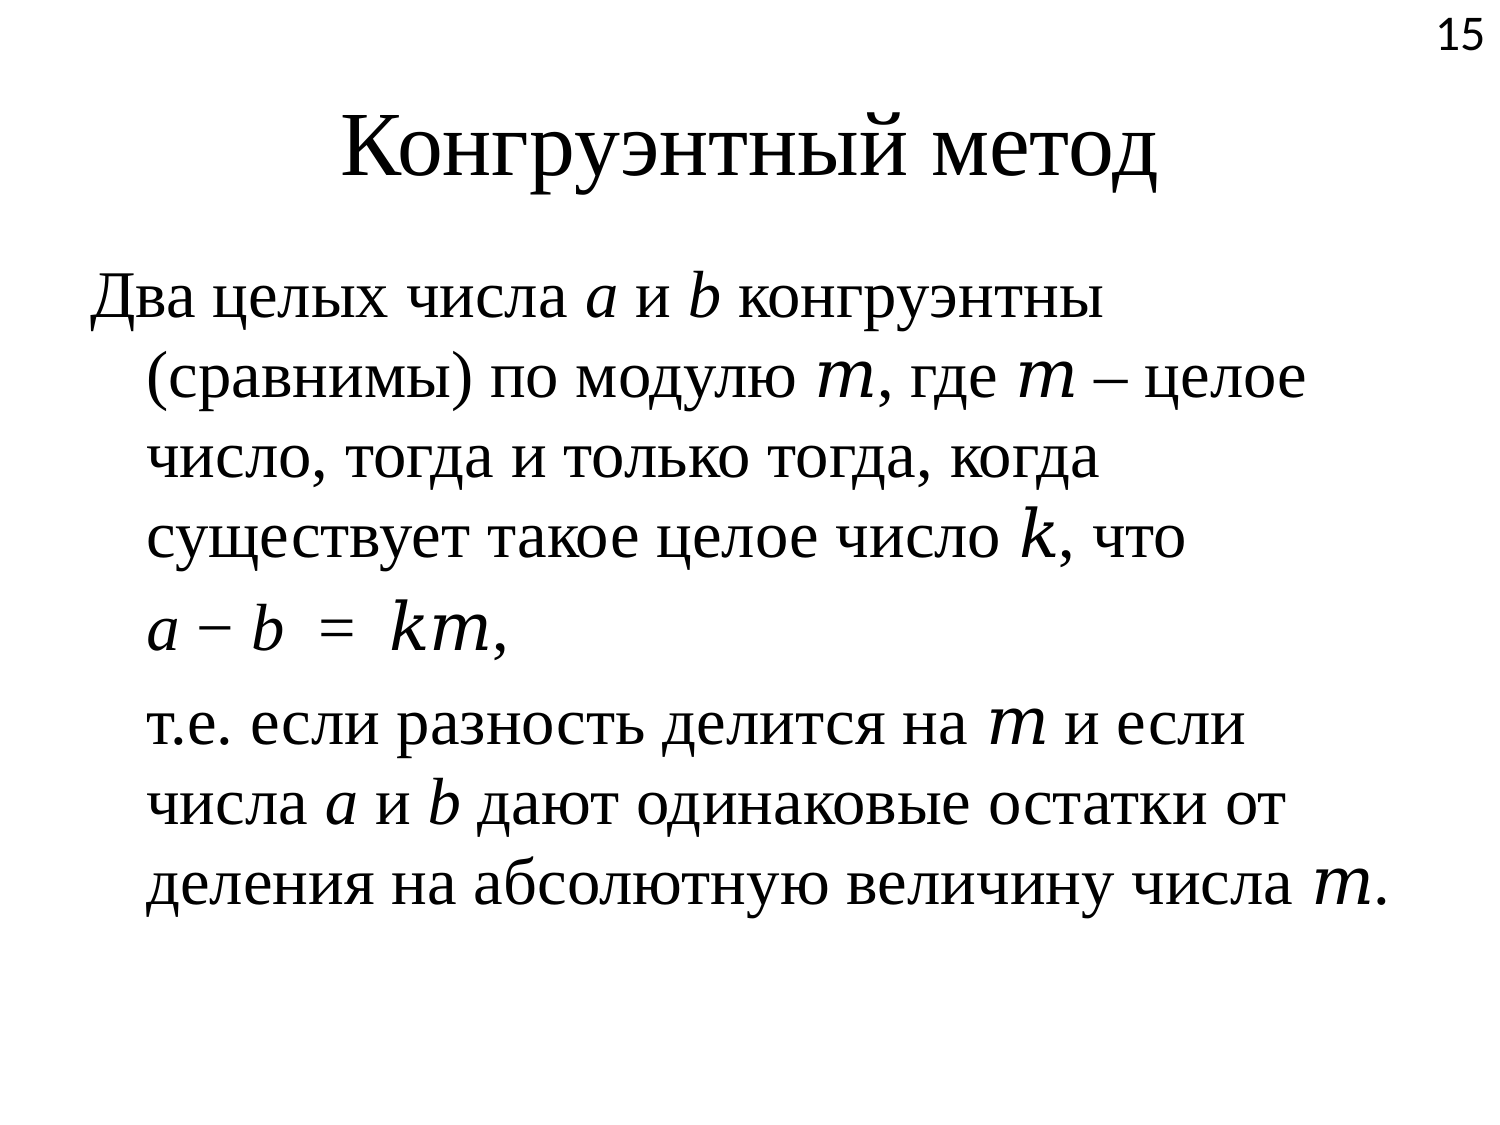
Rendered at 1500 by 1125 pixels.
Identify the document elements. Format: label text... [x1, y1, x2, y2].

list Два целых числа a и b конгруэнтны (сравнимы) по модулю 𝑚, где 𝑚 – целое число, тогда и только тогда, когда существует такое целое число 𝑘, что a − b = 𝑘𝑚, т.е. если разность делится на 𝑚 и если числа a и b дают одинаковые остатки от деления на абсолютную величину числа 𝑚. [74, 243, 1426, 1091]
title Конгруэнтный метод [74, 44, 1426, 233]
text_box 15 [1149, 0, 1500, 60]
